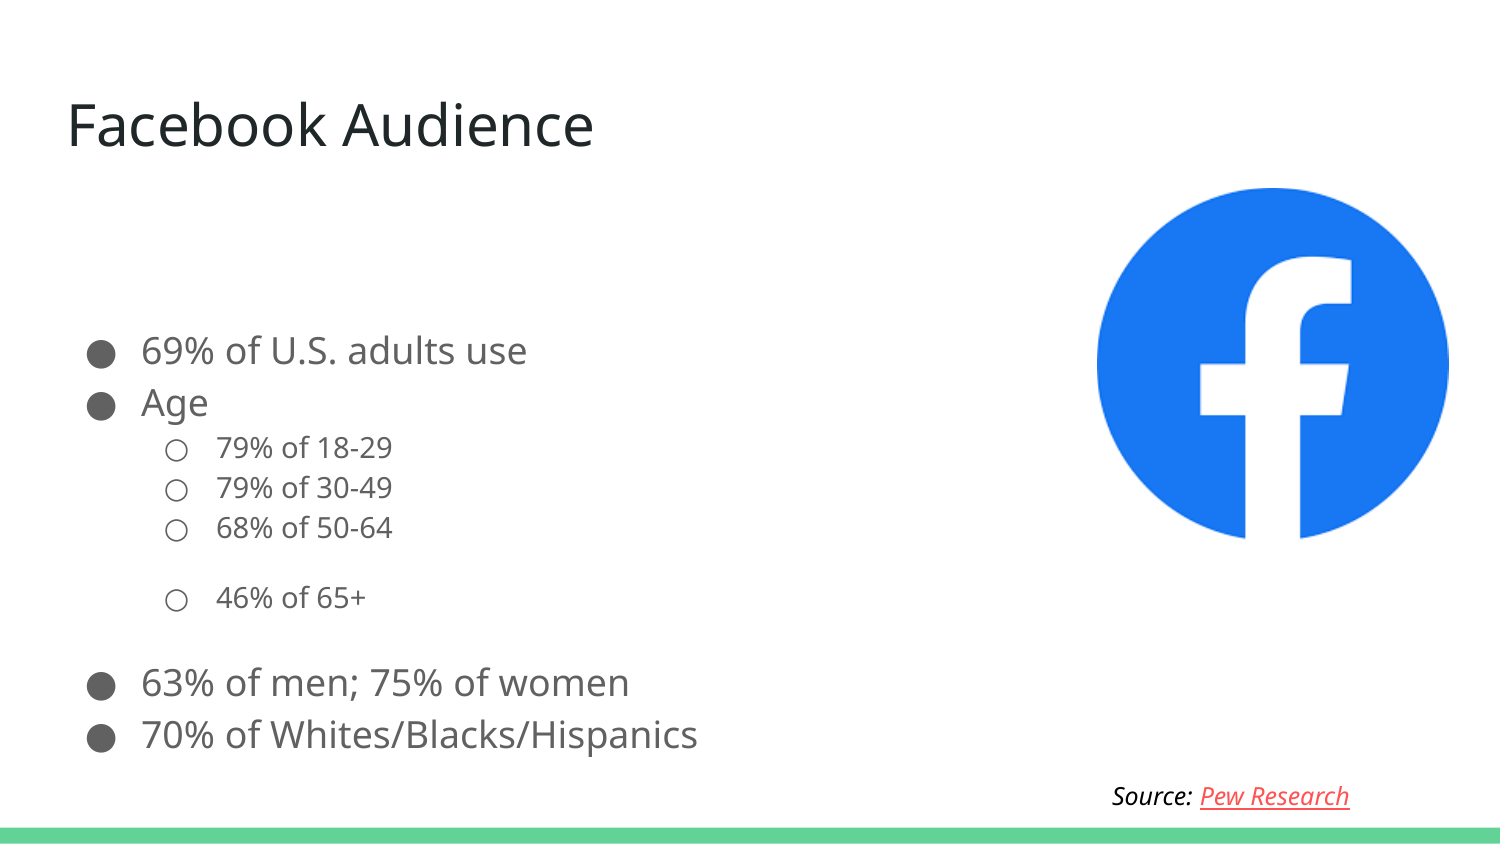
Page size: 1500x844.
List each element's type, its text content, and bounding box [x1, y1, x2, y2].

picture [1097, 188, 1450, 541]
text_box Source: Pew Research [1097, 765, 1449, 827]
list 69% of U.S. adults use Age 79% of 18-29 79% of 30-49 68% of 50-64 46% of 65+ 63% of men; 75% of women 70% of Whites/Blacks/Hispanics [51, 189, 1449, 750]
title Facebook Audience [51, 72, 1449, 167]
